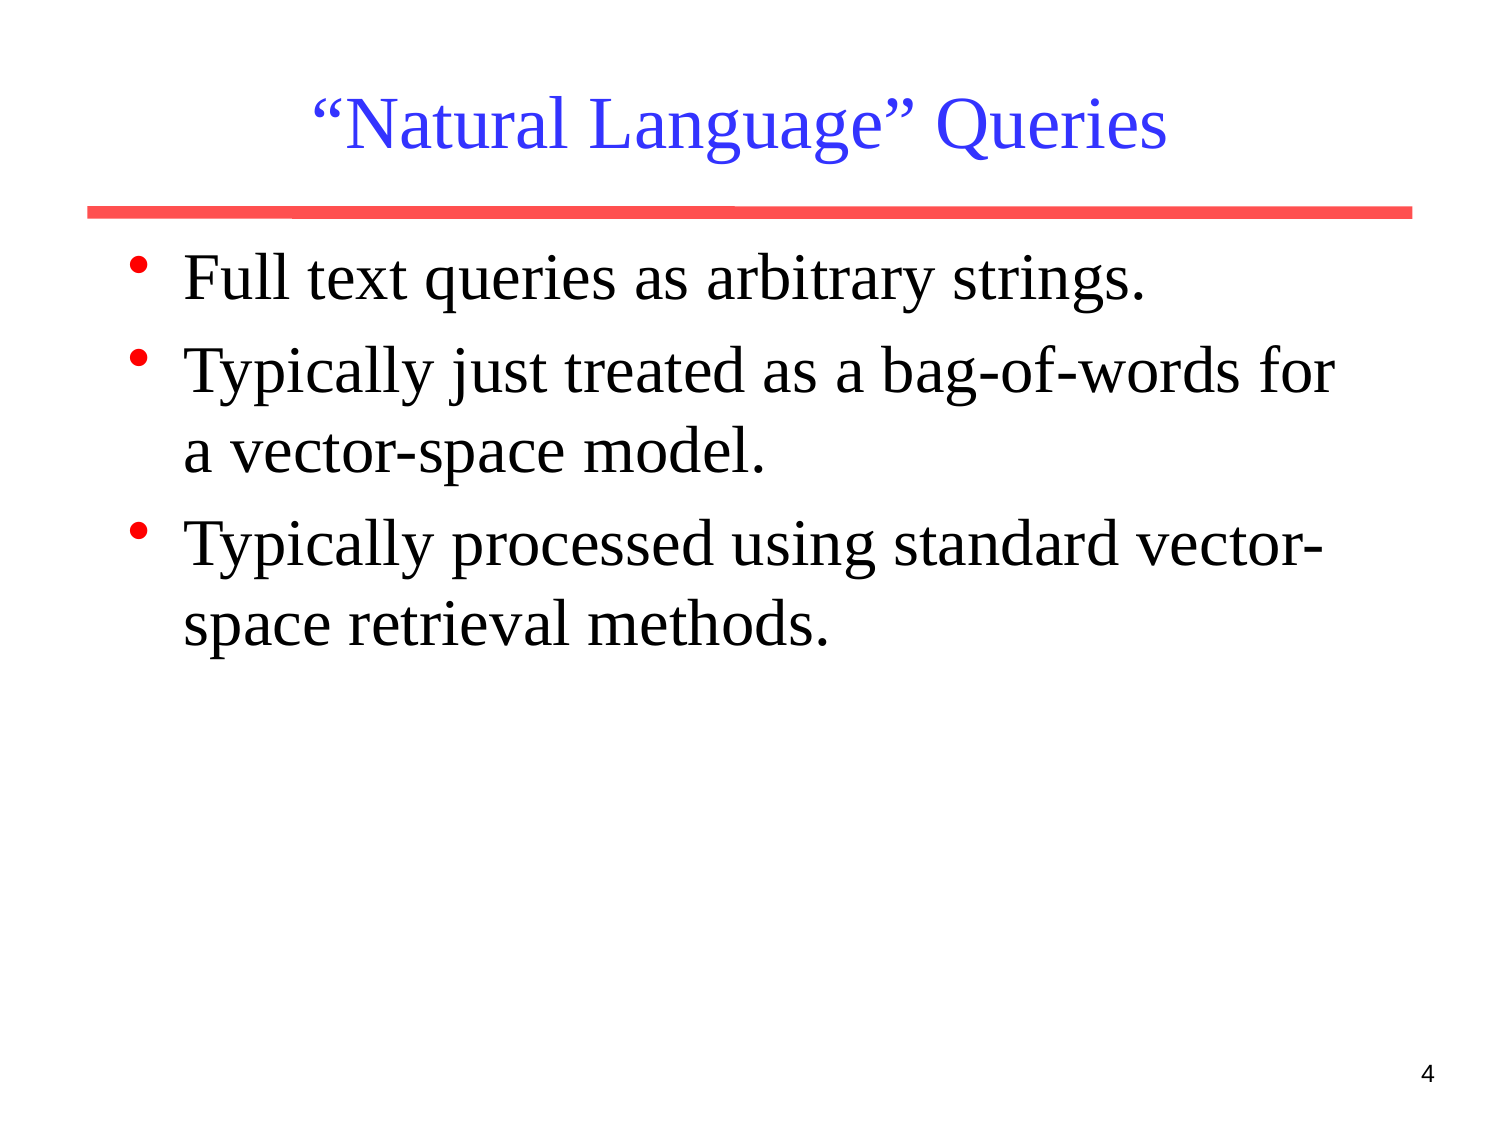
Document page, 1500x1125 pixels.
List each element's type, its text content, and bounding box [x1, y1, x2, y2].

title “Natural Language” Queries [112, 37, 1388, 200]
list Full text queries as arbitrary strings. Typically just treated as a bag-of-words for a vector-space model. Typically processed using standard vector-space retrieval methods. [112, 224, 1388, 994]
slide_number 4 [1137, 1049, 1451, 1125]
